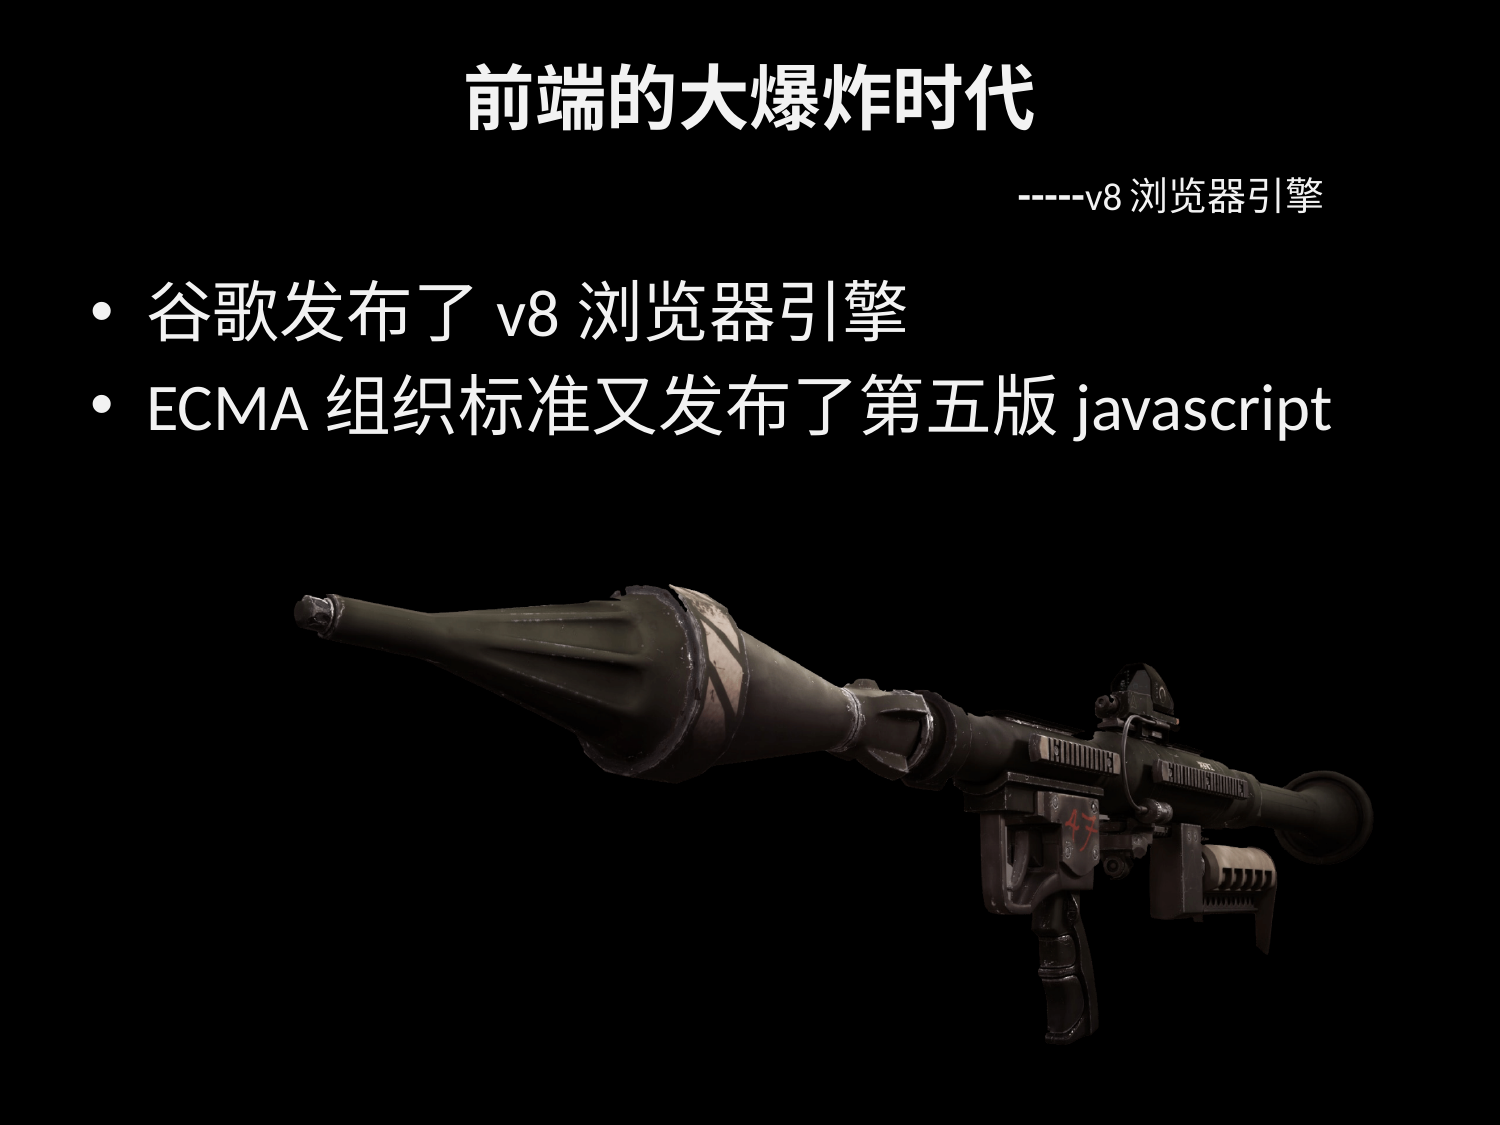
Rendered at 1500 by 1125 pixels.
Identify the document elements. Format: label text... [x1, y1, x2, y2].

title 前端的大爆炸时代 -----v8浏览器引擎 [75, 45, 1425, 233]
list 谷歌发布了v8浏览器引擎 ECMA组织标准又发布了第五版javascript [75, 262, 1425, 1005]
picture [257, 515, 1430, 1102]
